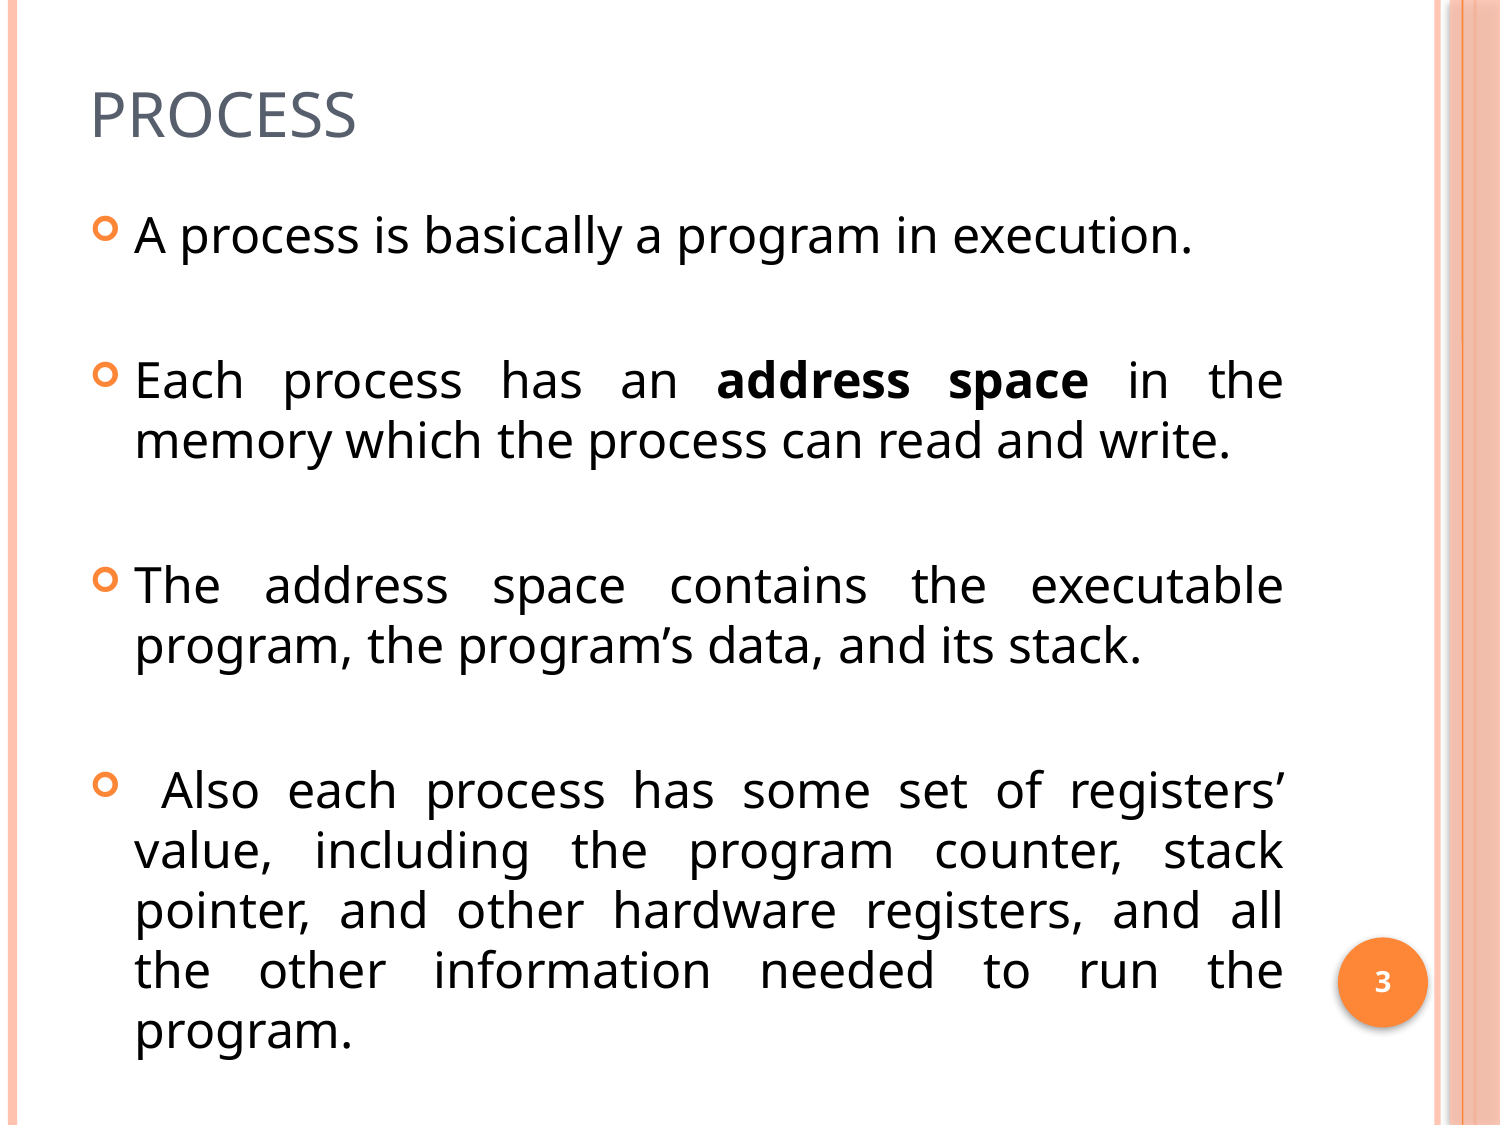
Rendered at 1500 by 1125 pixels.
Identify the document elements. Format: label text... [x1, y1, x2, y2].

title Process [75, 45, 1300, 196]
slide_number 3 [1333, 940, 1434, 1027]
list A process is basically a program in execution. Each process has an address space in the memory which the process can read and write. The address space contains the executable program, the program’s data, and its stack. Also each process has some set of registers’ value, including the program counter, stack pointer, and other hardware registers, and all the other information needed to run the program. [75, 196, 1300, 1062]
